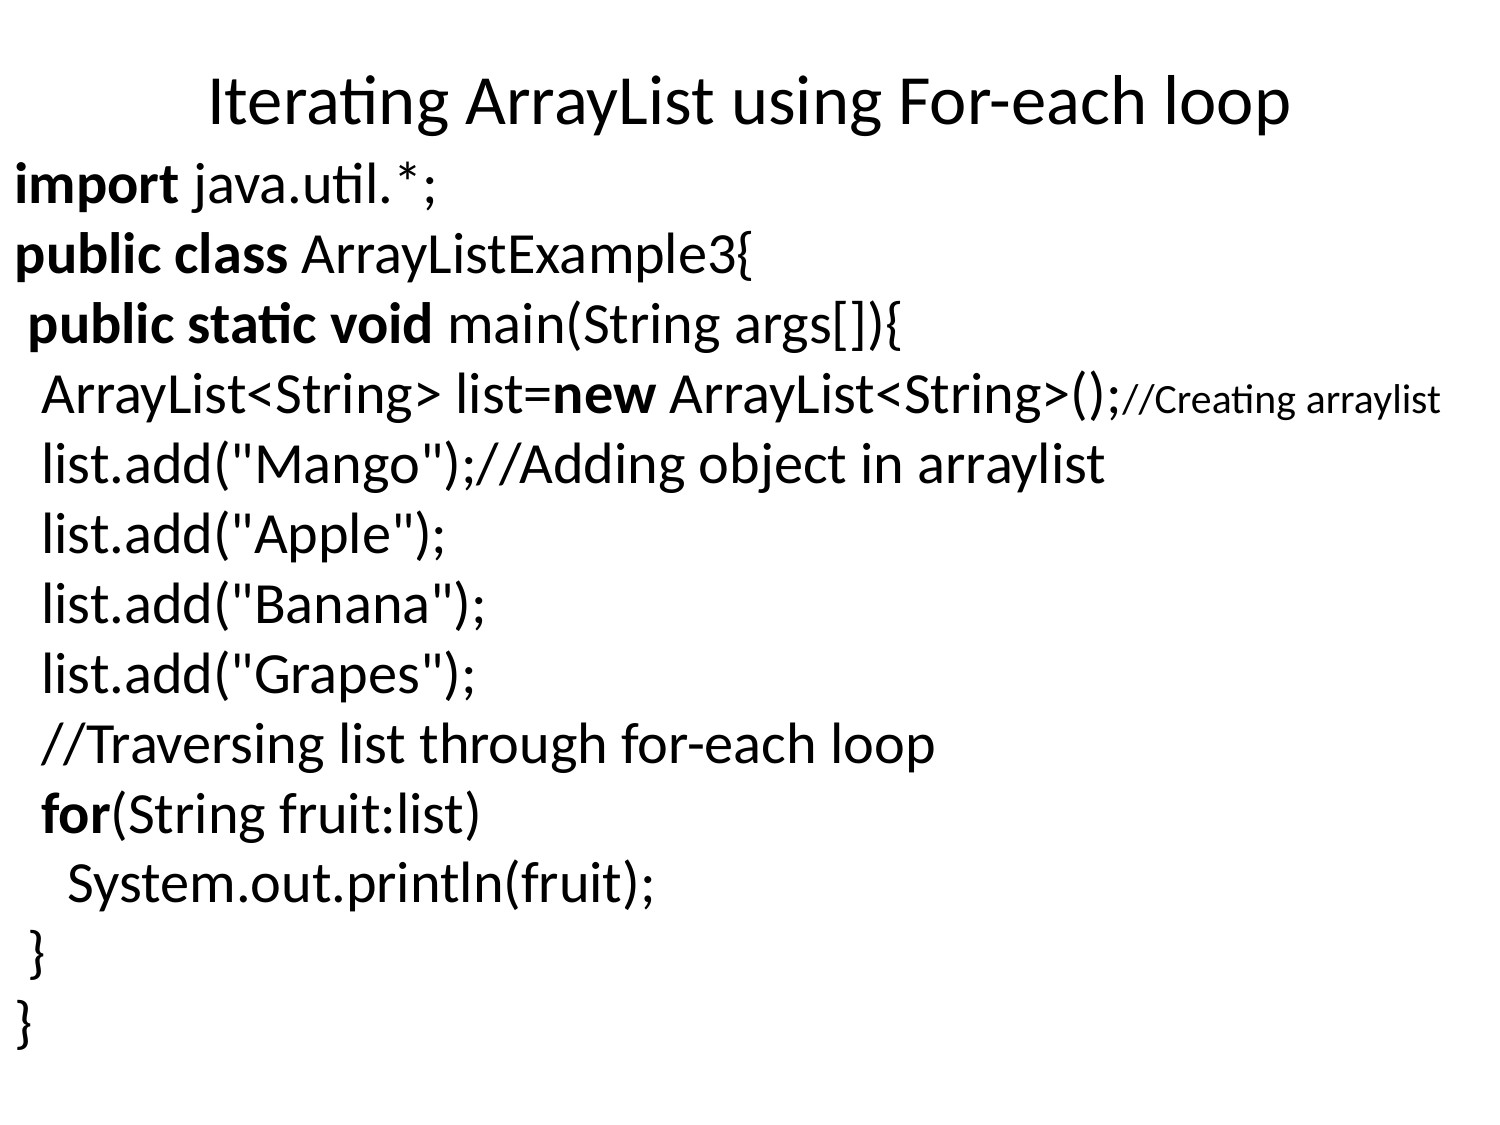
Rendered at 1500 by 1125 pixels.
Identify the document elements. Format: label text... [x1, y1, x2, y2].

title Iterating ArrayList using For-each loop [75, 45, 1425, 137]
text_box import java.util.*; public class ArrayListExample3{ public static void main(String args[]){ ArrayList<String> list=new ArrayList<String>();//Creating arraylist list.add("Mango");//Adding object in arraylist list.add("Apple"); list.add("Banana"); list.add("Grapes"); //Traversing list through for-each loop for(String fruit:list) System.out.println(fruit); } } [0, 137, 1500, 1062]
